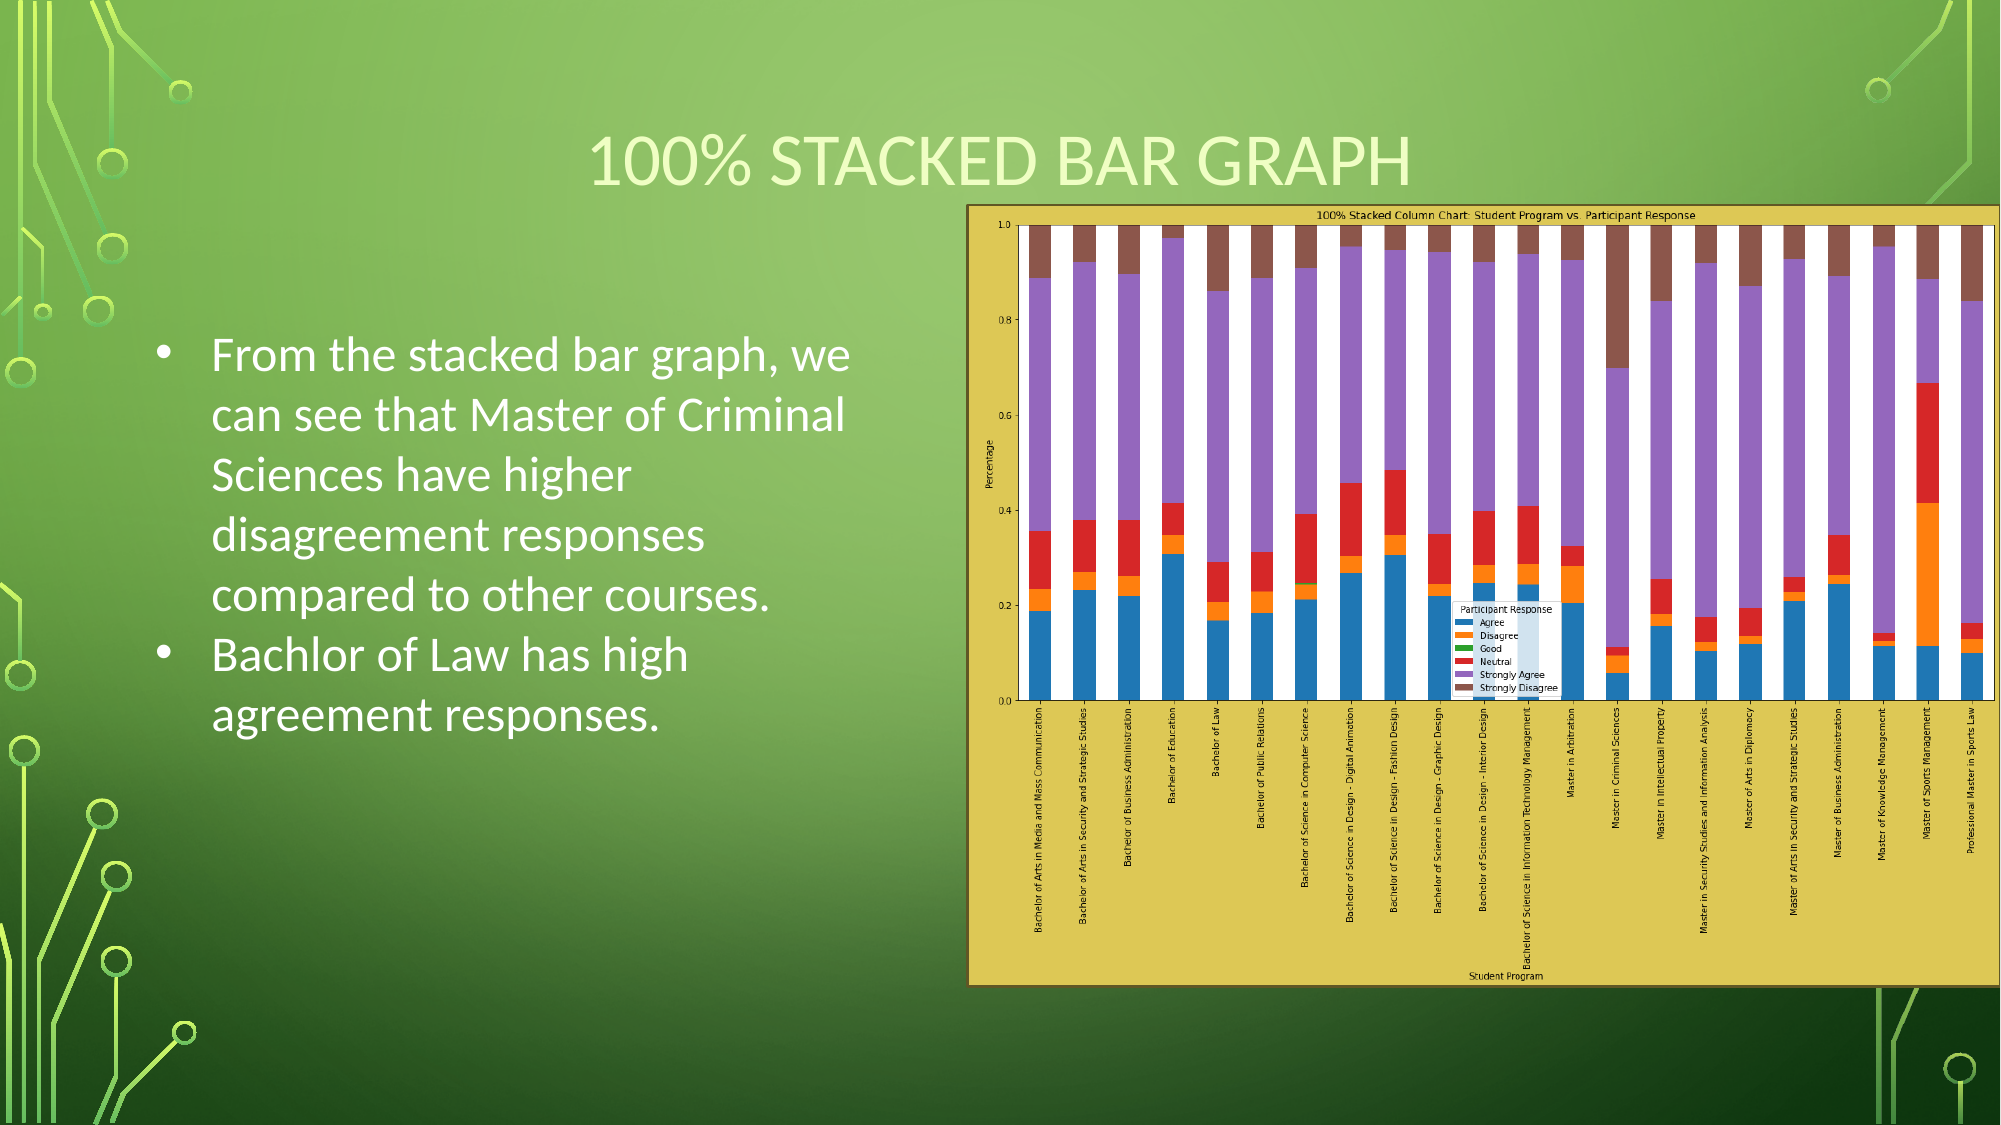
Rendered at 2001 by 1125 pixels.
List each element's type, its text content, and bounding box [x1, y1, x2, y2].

title 100% stacked Bar graph [187, 39, 1813, 282]
text_box From the stacked bar graph, we can see that Master of Criminal Sciences have higher disagreement responses compared to other courses. Bachlor of Law has high agreement responses. [140, 313, 933, 749]
text_box [966, 282, 2000, 988]
picture [979, 204, 2000, 987]
